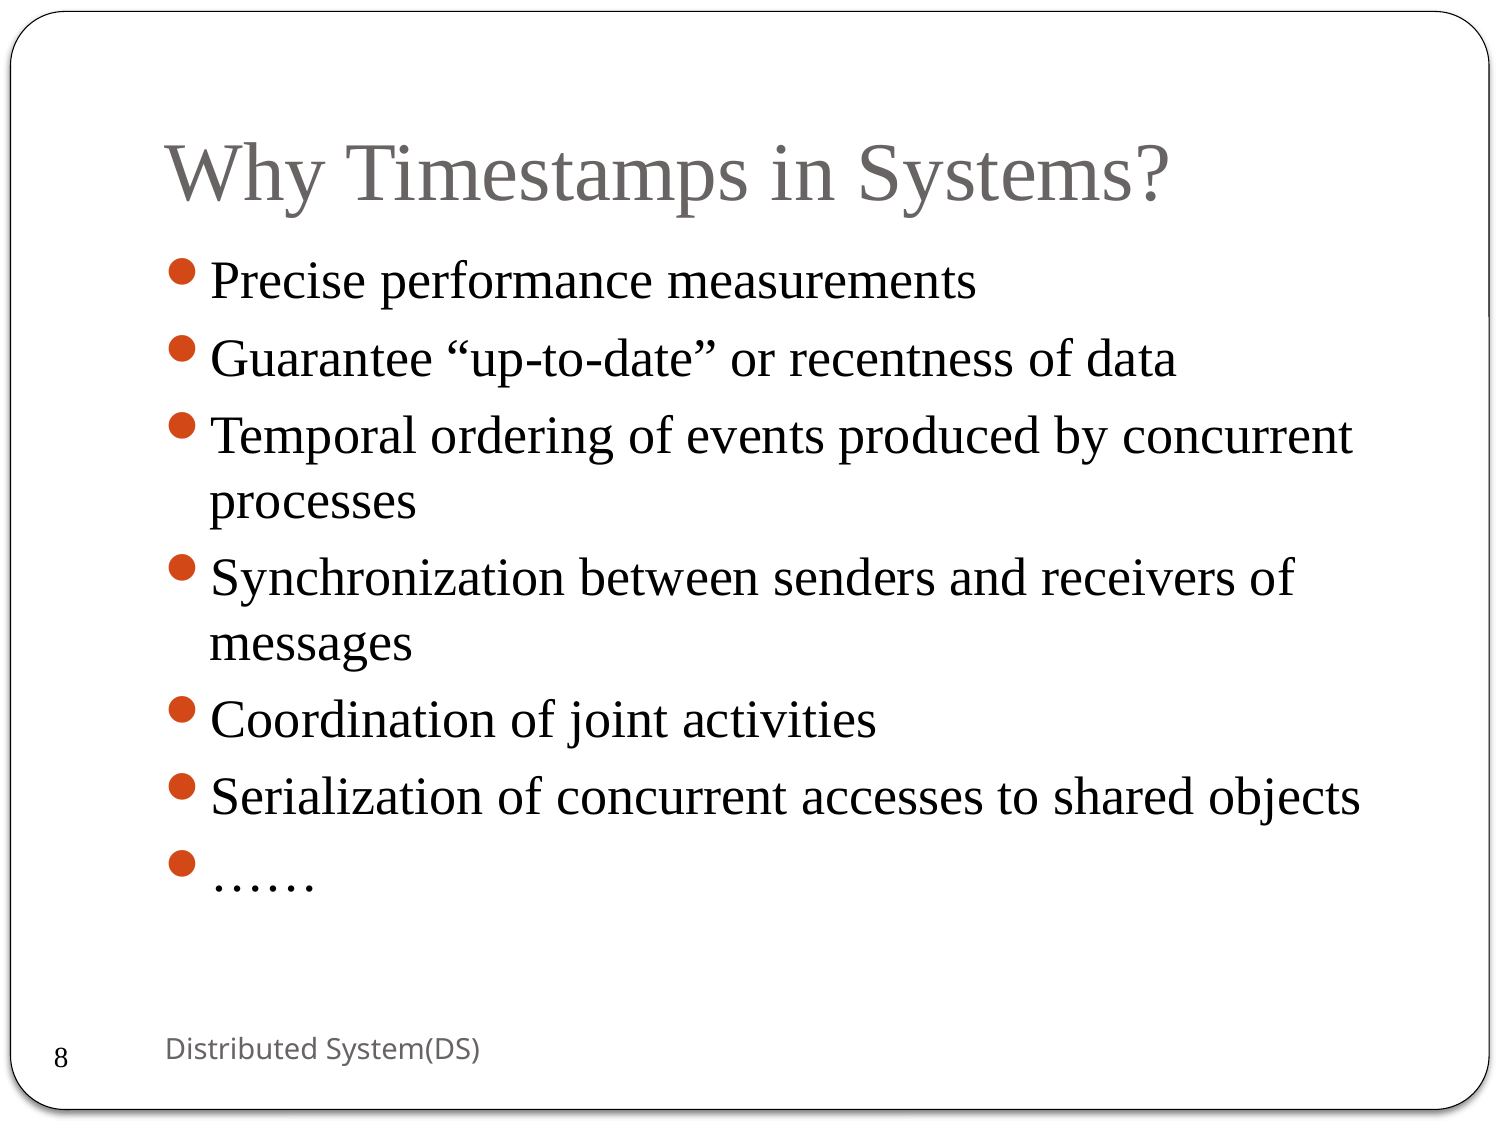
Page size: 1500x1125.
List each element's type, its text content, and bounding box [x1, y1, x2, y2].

list Precise performance measurements Guarantee “up-to-date” or recentness of data Temporal ordering of events produced by concurrent processes Synchronization between senders and receivers of messages Coordination of joint activities Serialization of concurrent accesses to shared objects …… [150, 237, 1425, 988]
title Why Timestamps in Systems? [150, 45, 1425, 233]
footer Distributed System(DS) [150, 1012, 800, 1088]
slide_number 8 [23, 1018, 99, 1094]
